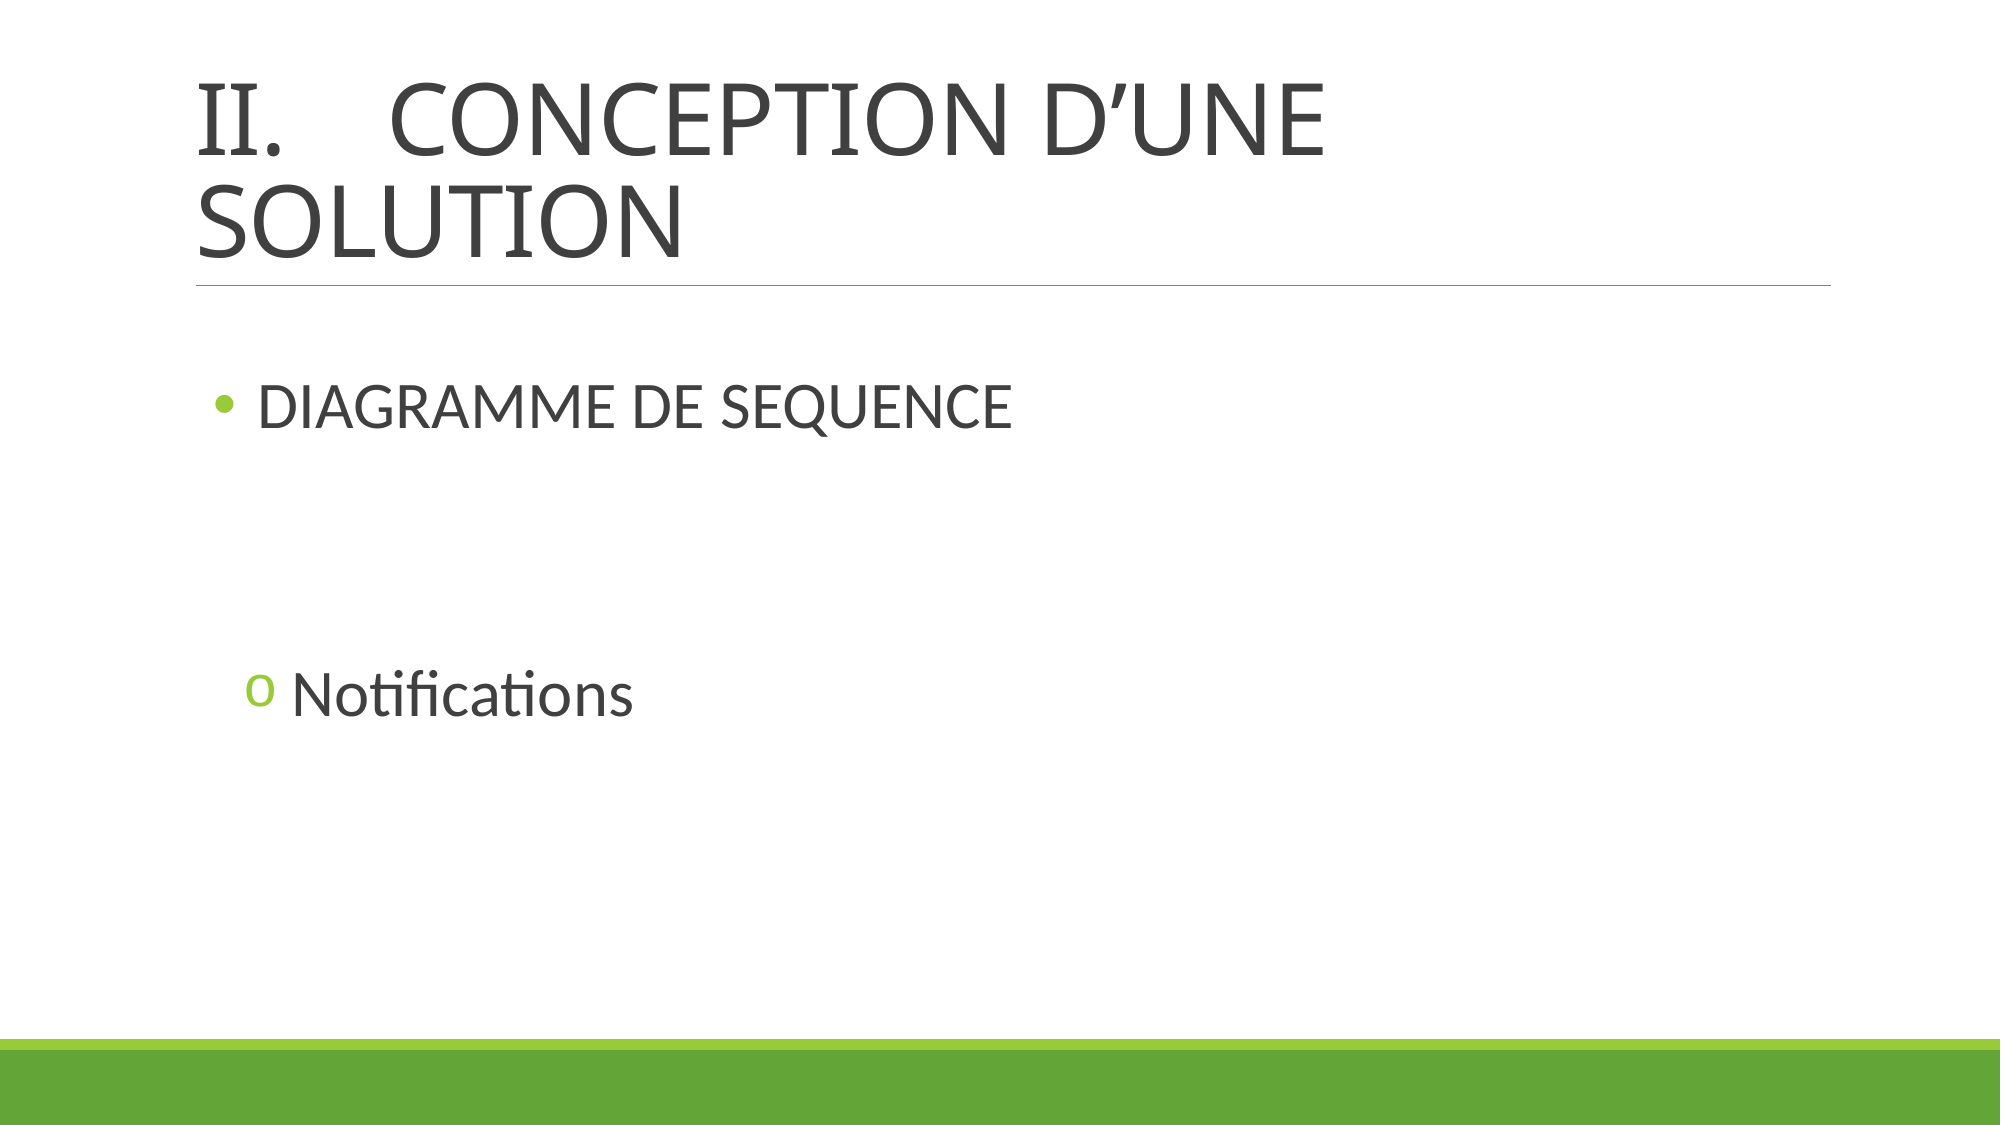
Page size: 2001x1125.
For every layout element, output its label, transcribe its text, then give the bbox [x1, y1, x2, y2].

list DIAGRAMME DE SEQUENCE Notifications [180, 363, 1830, 856]
title II. CONCEPTION D’UNE SOLUTION [180, 47, 1830, 285]
